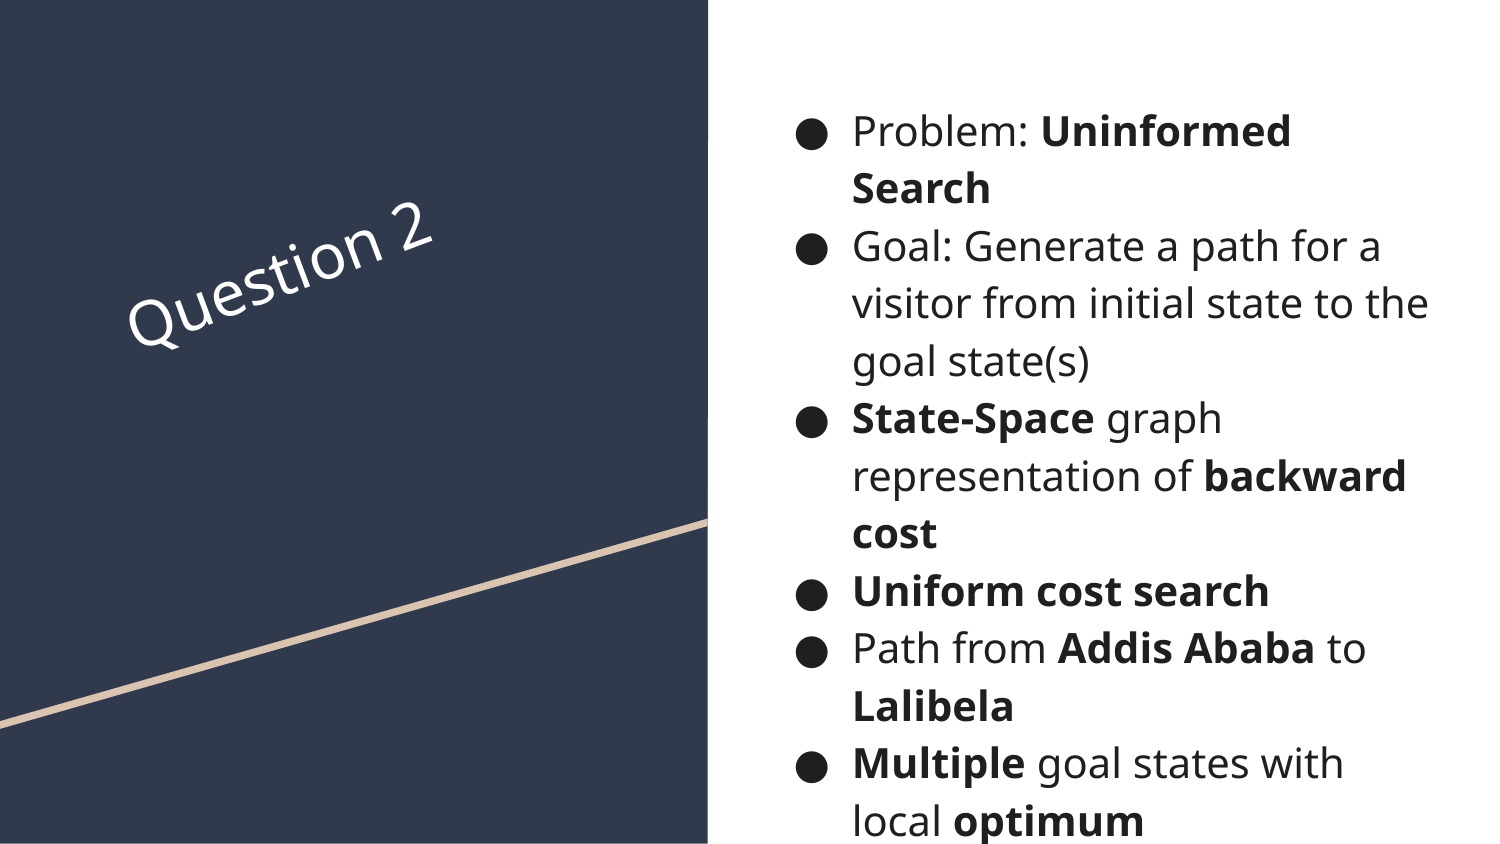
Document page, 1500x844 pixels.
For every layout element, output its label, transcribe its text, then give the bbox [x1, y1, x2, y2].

list Problem: Uninformed Search Goal: Generate a path for a visitor from initial state to the goal state(s) State-Space graph representation of backward cost Uniform cost search Path from Addis Ababa to Lalibela Multiple goal states with local optimum [761, 82, 1446, 755]
title Question 2 [95, 106, 714, 671]
